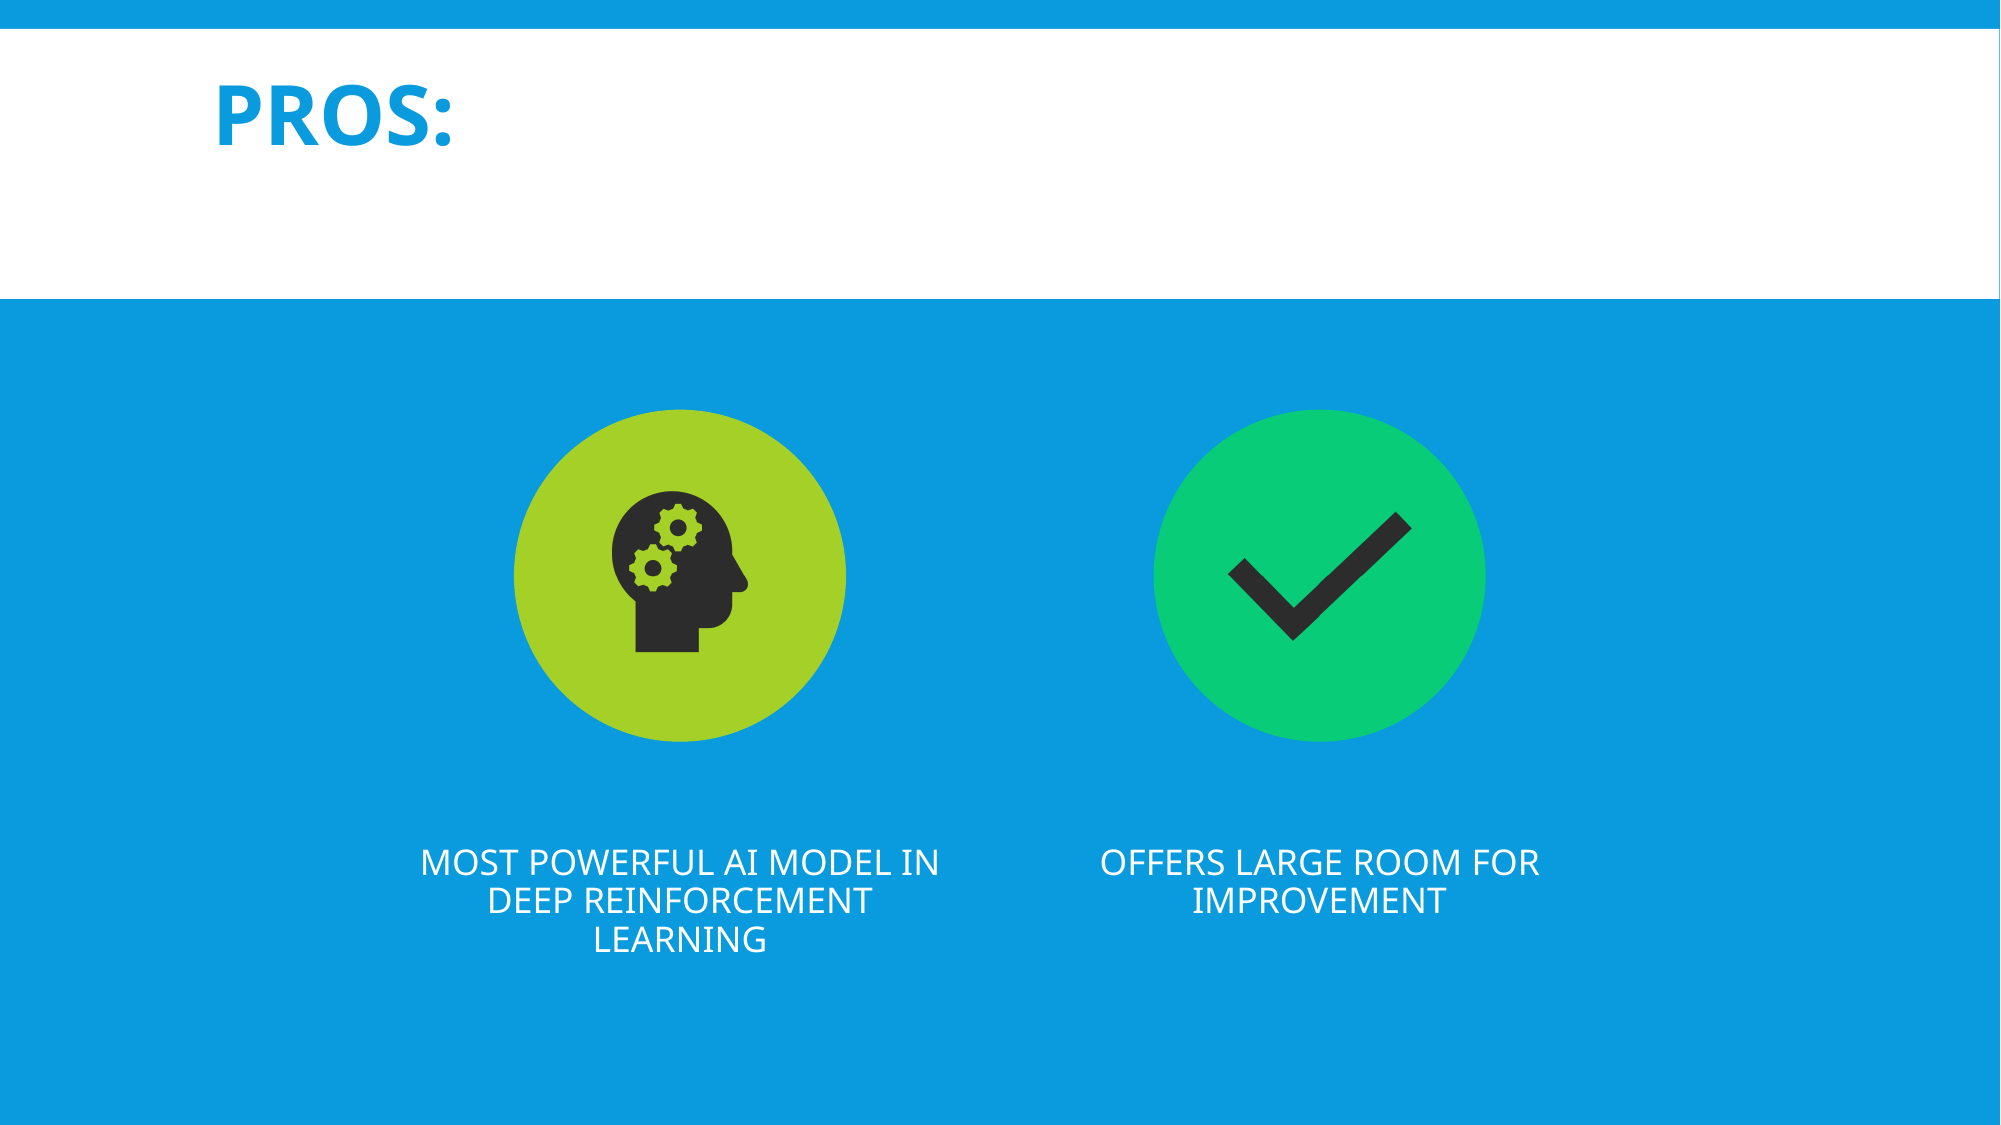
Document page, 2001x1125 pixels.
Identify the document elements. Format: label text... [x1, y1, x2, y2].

title Pros: [197, 46, 1803, 295]
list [197, 405, 1803, 967]
